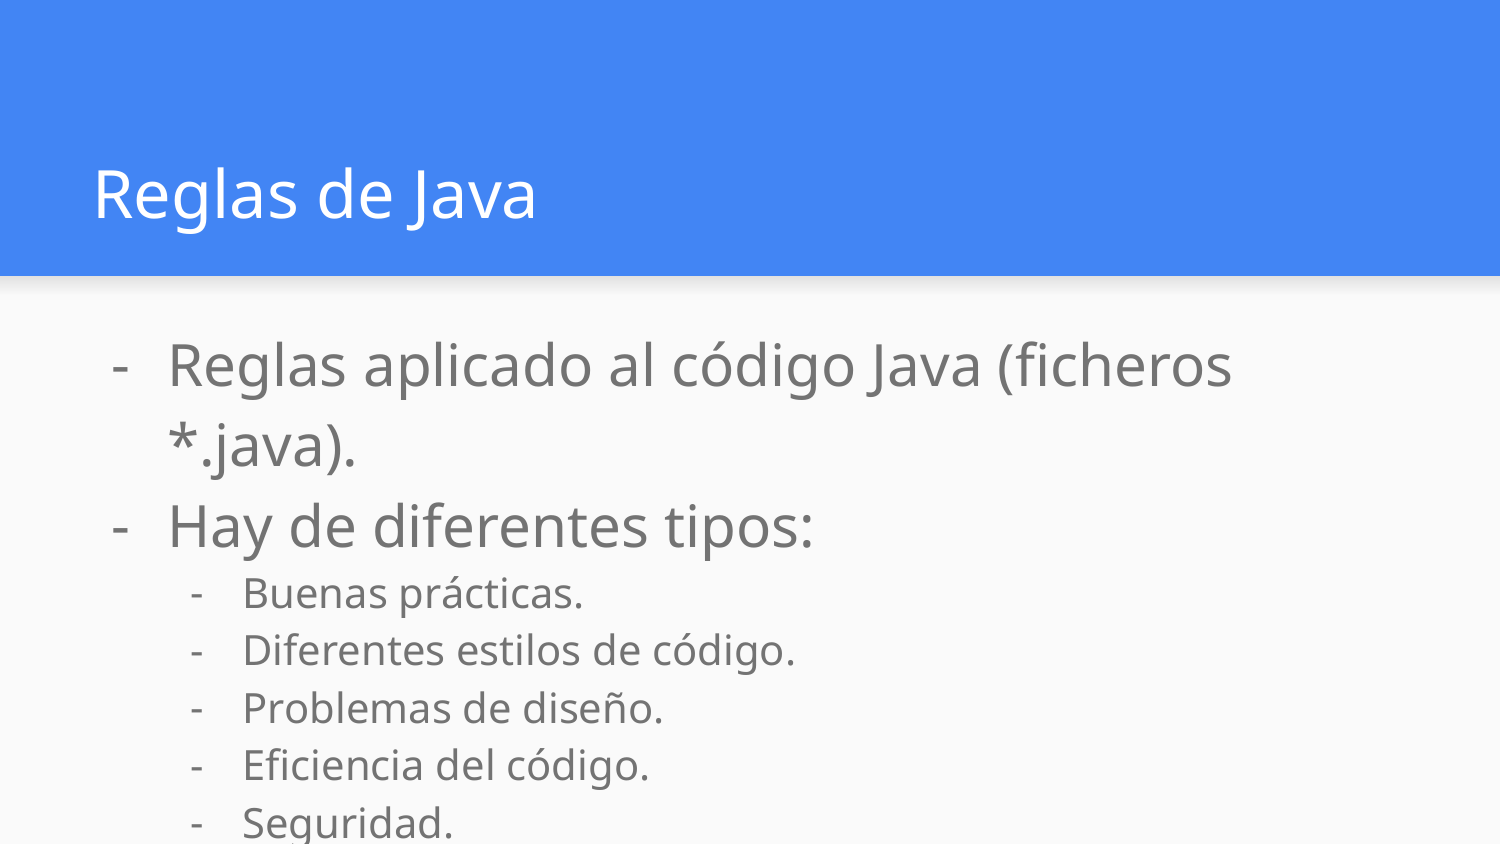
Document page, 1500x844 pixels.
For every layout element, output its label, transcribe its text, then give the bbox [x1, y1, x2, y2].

list Reglas aplicado al código Java (ficheros *.java). Hay de diferentes tipos: Buenas prácticas. Diferentes estilos de código. Problemas de diseño. Eficiencia del código. Seguridad. Etc. [77, 302, 1427, 748]
title Reglas de Java [77, 121, 1427, 248]
